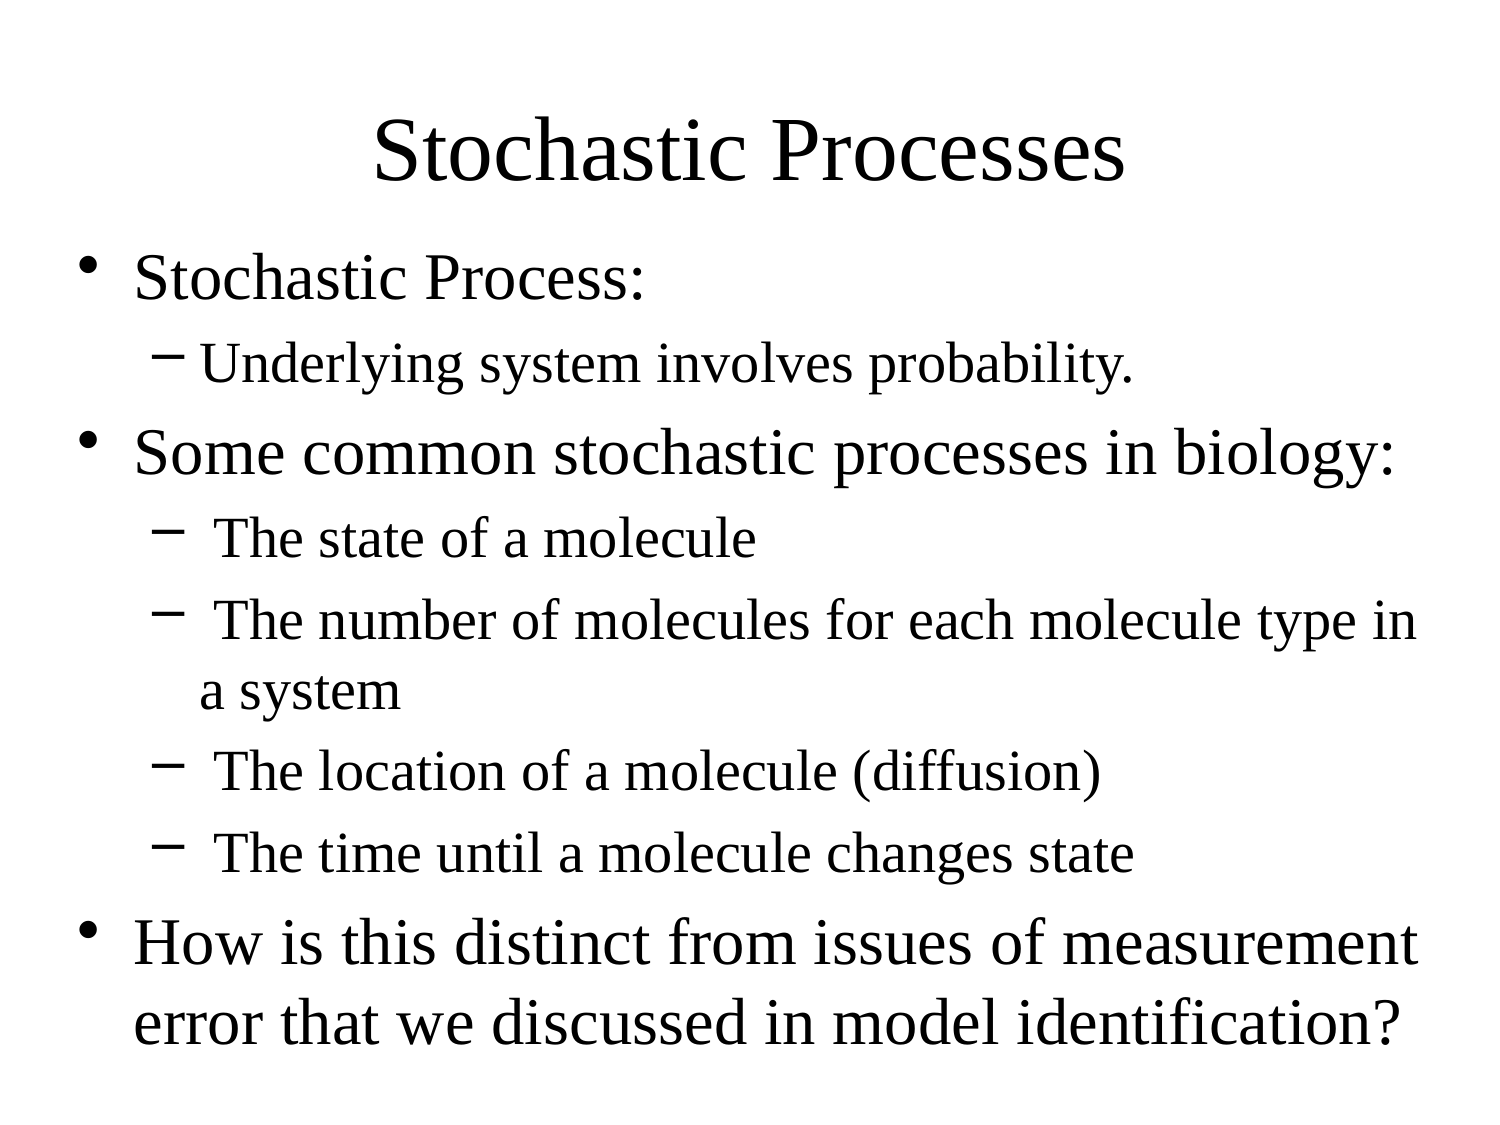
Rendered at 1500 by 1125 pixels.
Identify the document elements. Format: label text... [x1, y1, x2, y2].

list Stochastic Process: Underlying system involves probability. Some common stochastic processes in biology: The state of a molecule The number of molecules for each molecule type in a system The location of a molecule (diffusion) The time until a molecule changes state How is this distinct from issues of measurement error that we discussed in model identification? [62, 224, 1450, 1063]
title Stochastic Processes [112, 50, 1388, 224]
